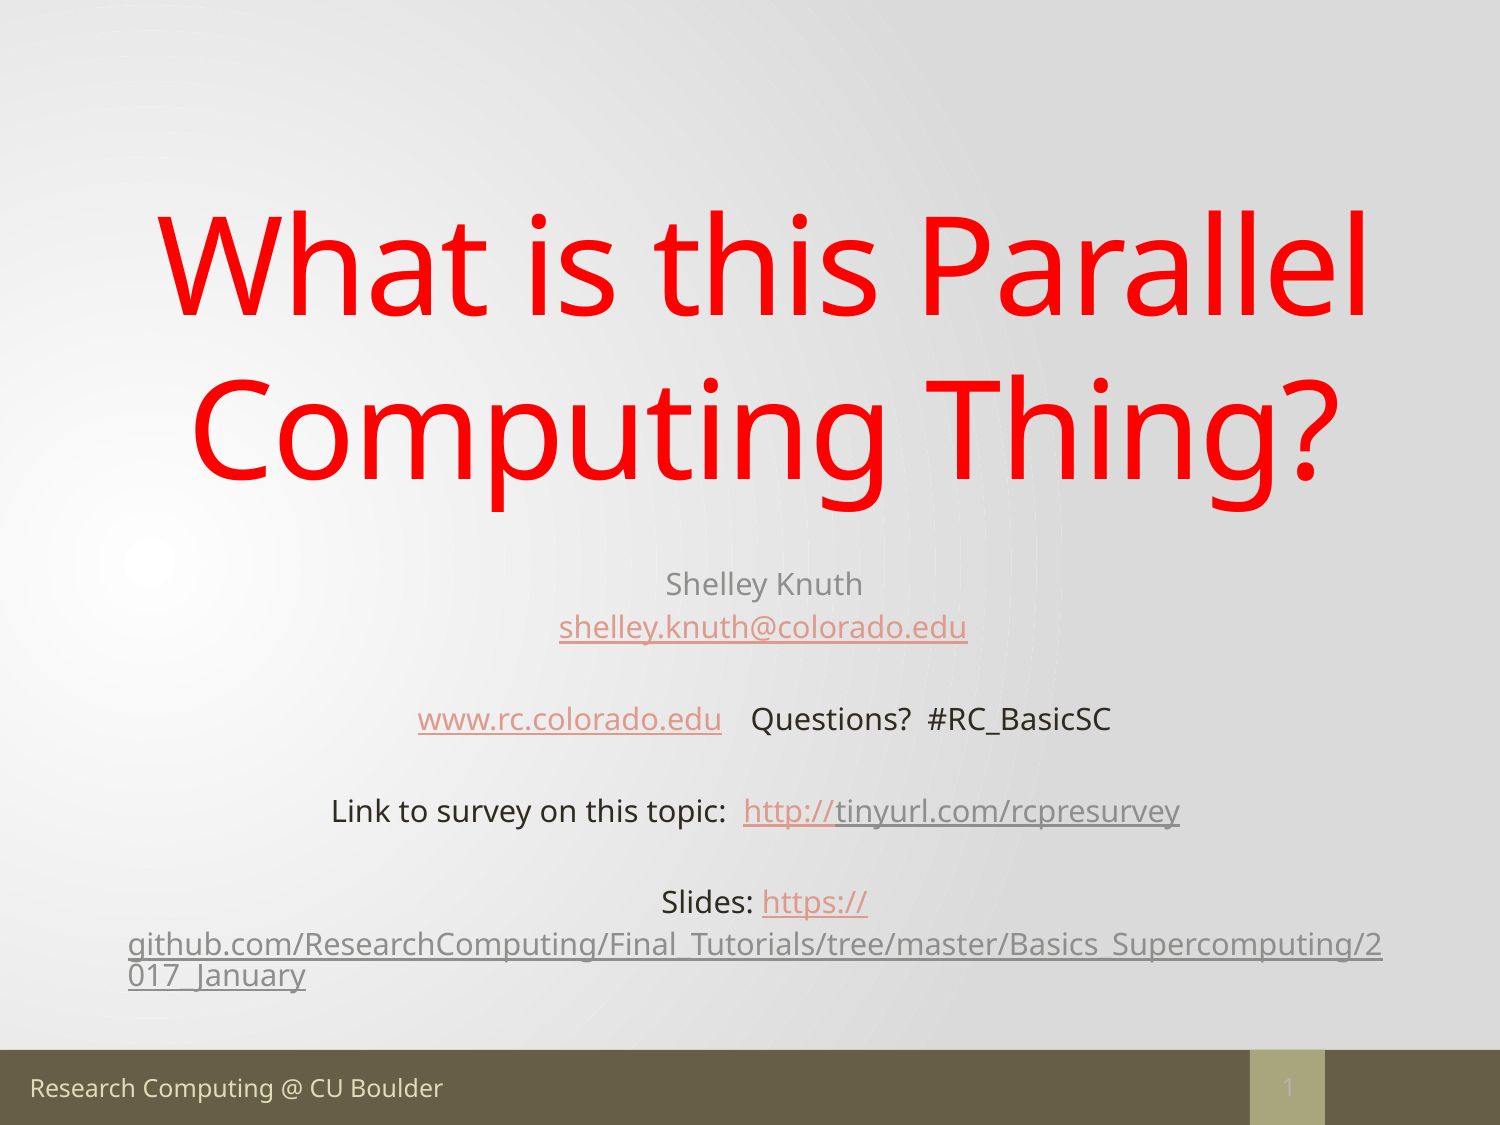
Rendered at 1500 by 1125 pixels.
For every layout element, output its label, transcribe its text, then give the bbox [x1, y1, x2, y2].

subtitle Shelley Knuth shelley.knuth@colorado.edu www.rc.colorado.edu Questions? #RC_BasicSC Link to survey on this topic: http://tinyurl.com/rcpresurvey Slides: https://github.com/ResearchComputing/Final_Tutorials/tree/master/Basics_Supercomputing/2017_January [112, 557, 1418, 1018]
title What is this Parallel Computing Thing? [112, 89, 1418, 516]
slide_number 1 [1264, 1065, 1312, 1111]
